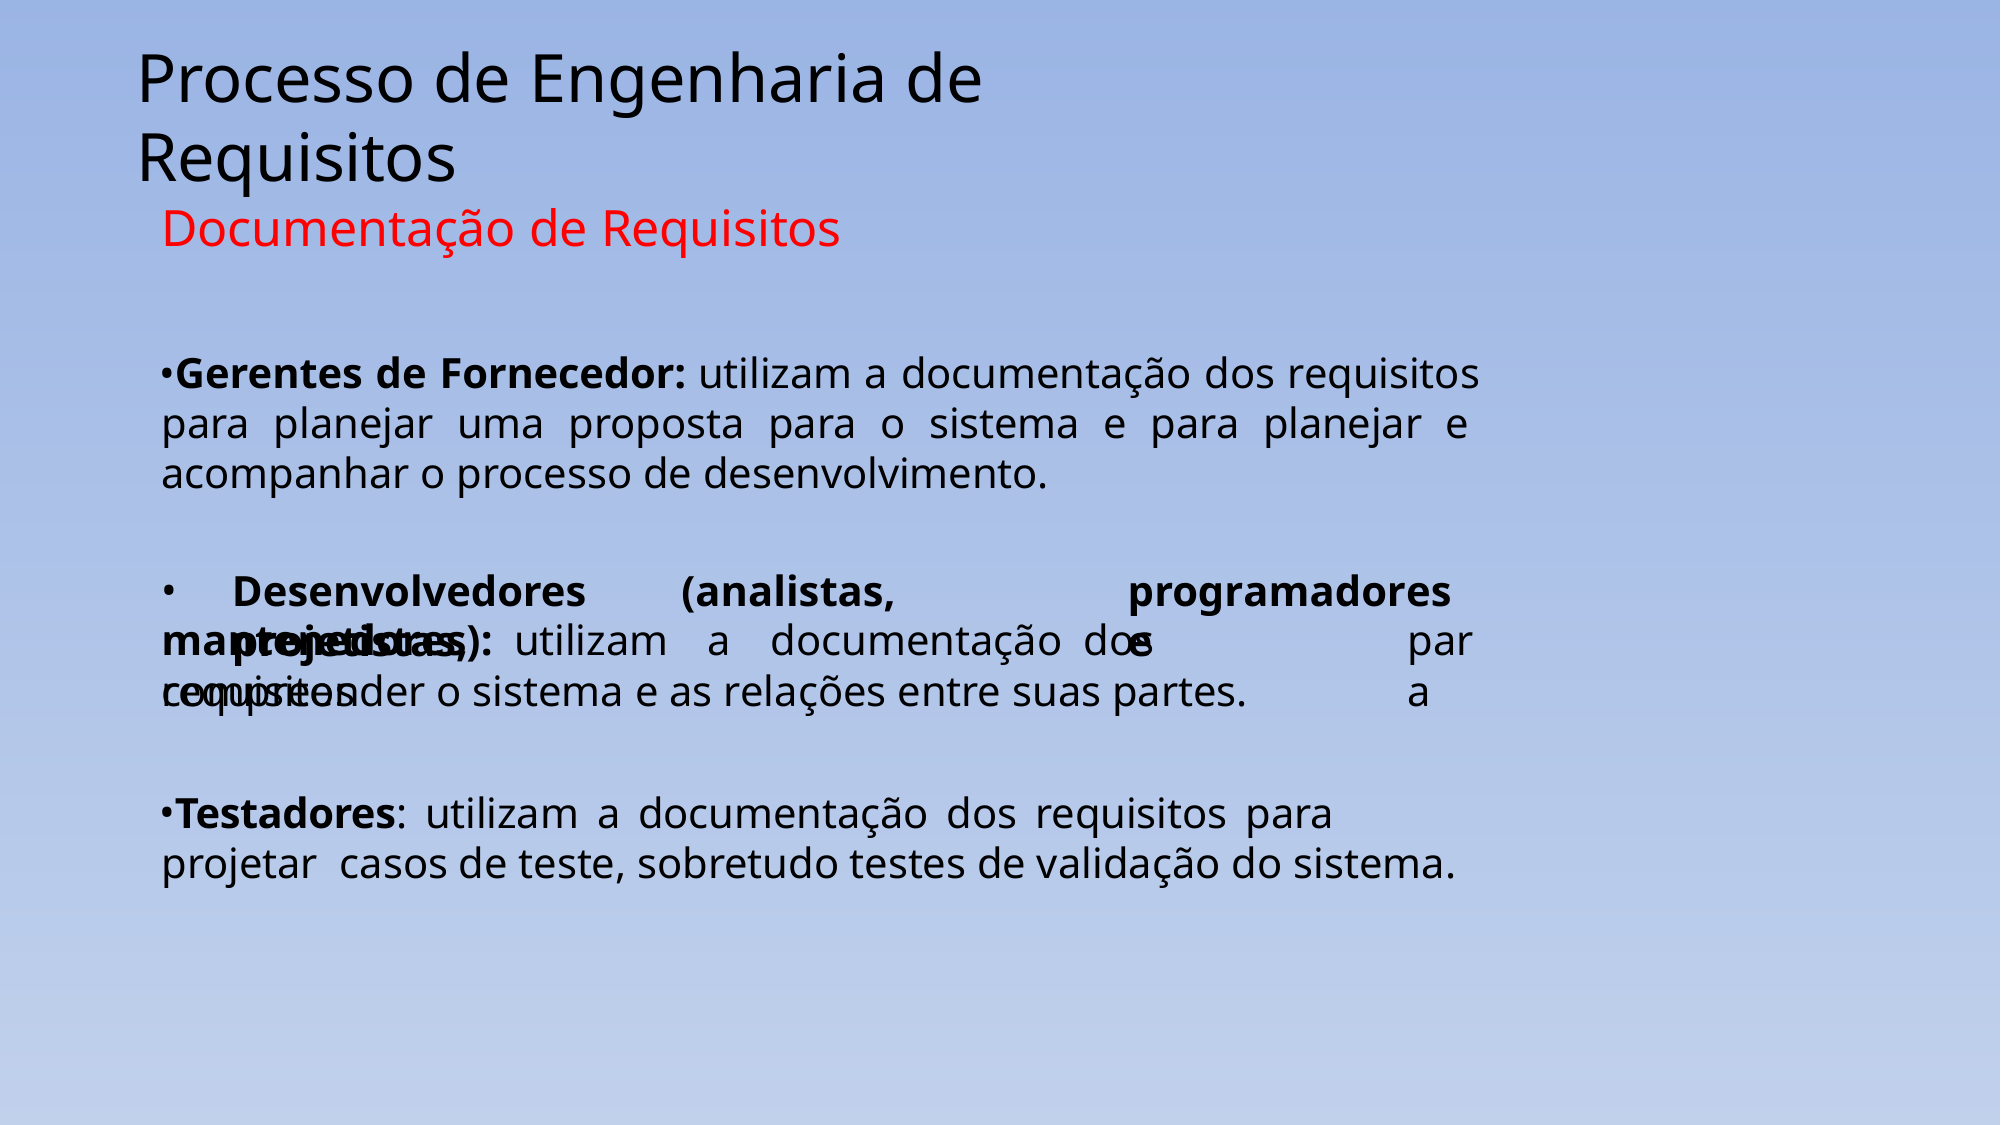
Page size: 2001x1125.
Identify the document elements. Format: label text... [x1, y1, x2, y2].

text_box Documentação de Requisitos Gerentes de Fornecedor: utilizam a documentação dos requisitos para planejar uma proposta para o sistema e para planejar e acompanhar o processo de desenvolvimento. [159, 194, 1494, 498]
text_box Desenvolvedores (analistas, projetistas, [159, 562, 1082, 612]
title Processo de Engenharia de Requisitos [134, 33, 1253, 224]
text_box mantenedores): utilizam a documentação dos requisitos [159, 612, 1369, 662]
text_box compreender o sistema e as relações entre suas partes. Testadores: utilizam a documentação dos requisitos para projetar casos de teste, sobretudo testes de validação do sistema. [159, 662, 1493, 887]
text_box para [1405, 612, 1493, 662]
text_box programadores e [1125, 562, 1493, 662]
